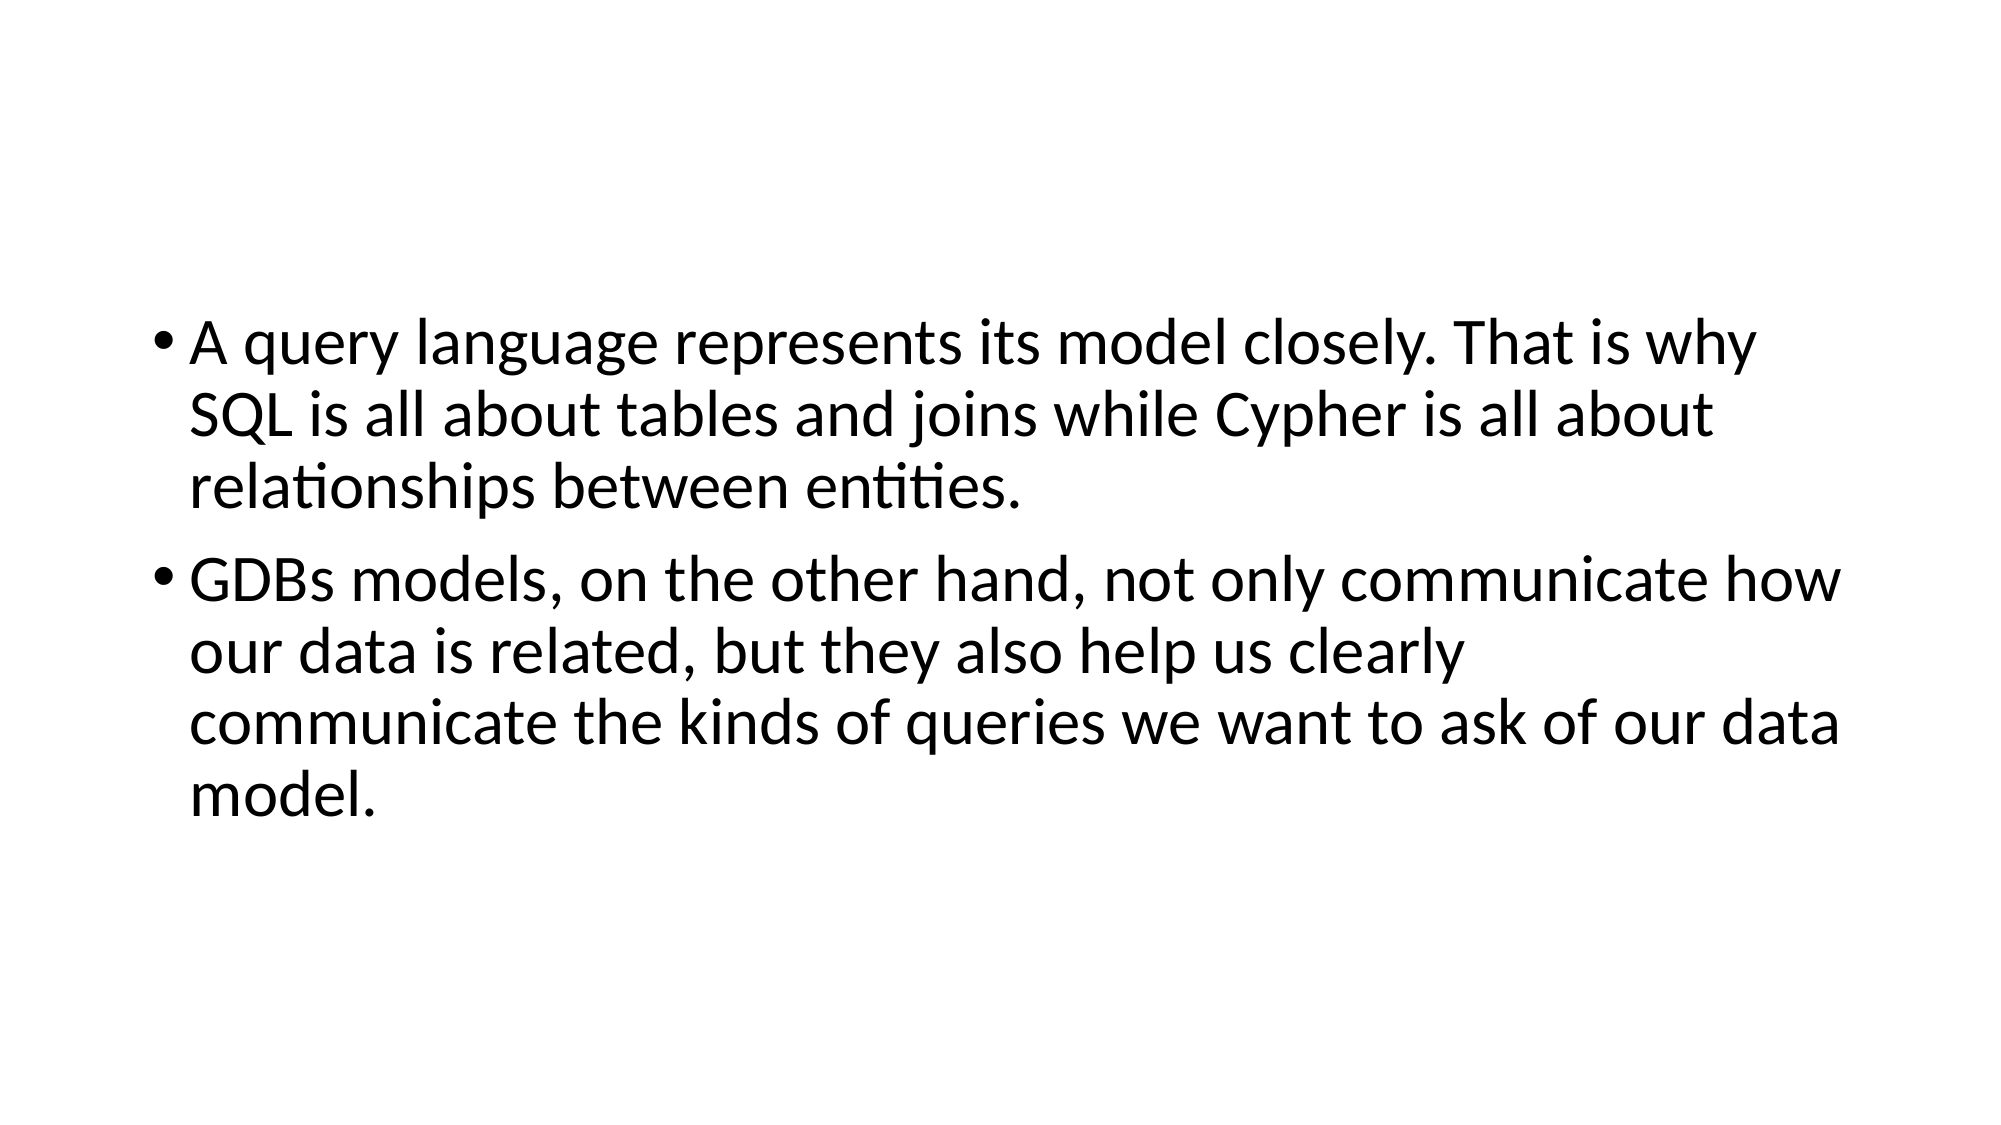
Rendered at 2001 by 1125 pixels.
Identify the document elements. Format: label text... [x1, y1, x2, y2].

list A query language represents its model closely. That is why SQL is all about tables and joins while Cypher is all about relationships between entities. GDBs models, on the other hand, not only communicate how our data is related, but they also help us clearly communicate the kinds of queries we want to ask of our data model. [137, 299, 1863, 1014]
